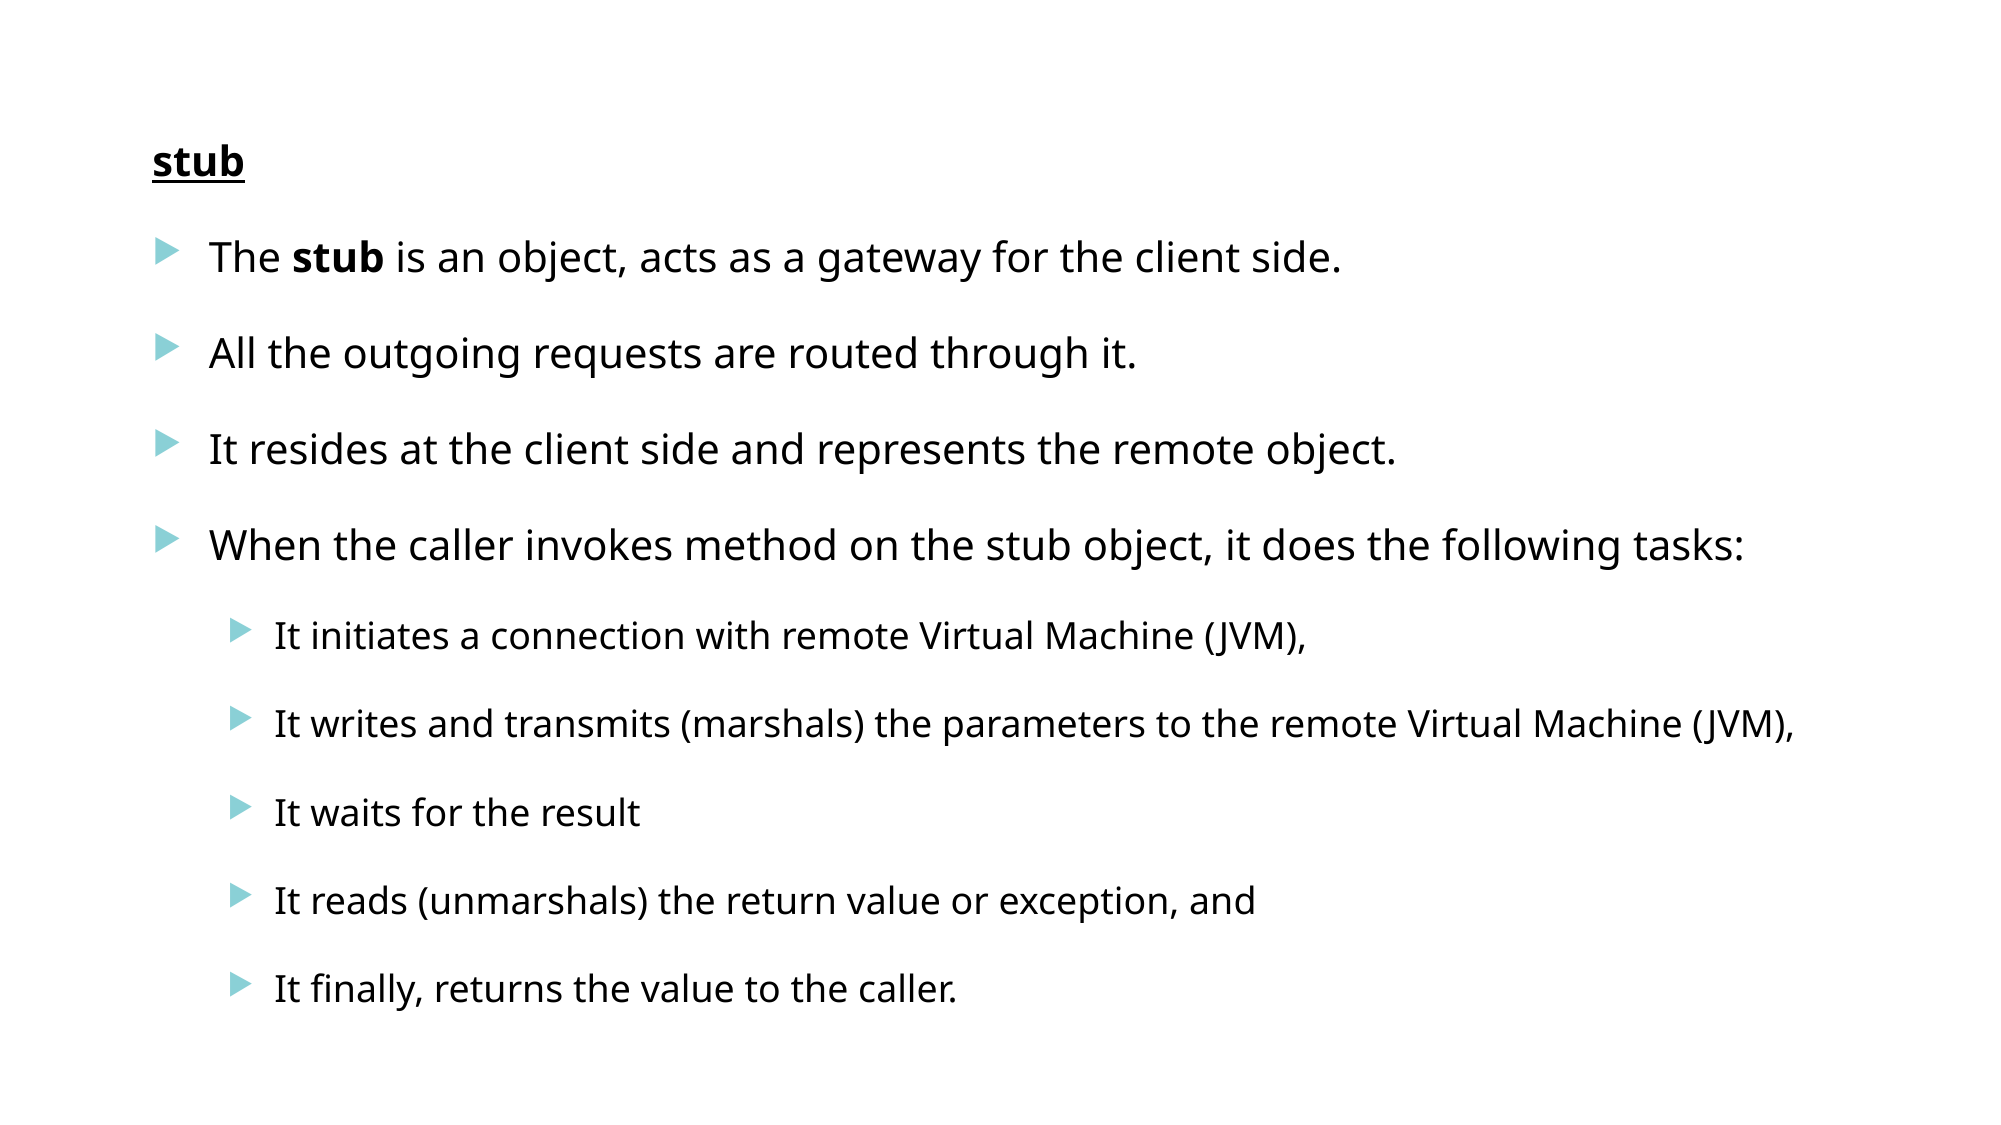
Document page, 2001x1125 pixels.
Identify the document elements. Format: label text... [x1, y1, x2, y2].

list stub The stub is an object, acts as a gateway for the client side. All the outgoing requests are routed through it. It resides at the client side and represents the remote object. When the caller invokes method on the stub object, it does the following tasks: It initiates a connection with remote Virtual Machine (JVM), It writes and transmits (marshals) the parameters to the remote Virtual Machine (JVM), It waits for the result It reads (unmarshals) the return value or exception, and It finally, returns the value to the caller. [137, 102, 1946, 1125]
